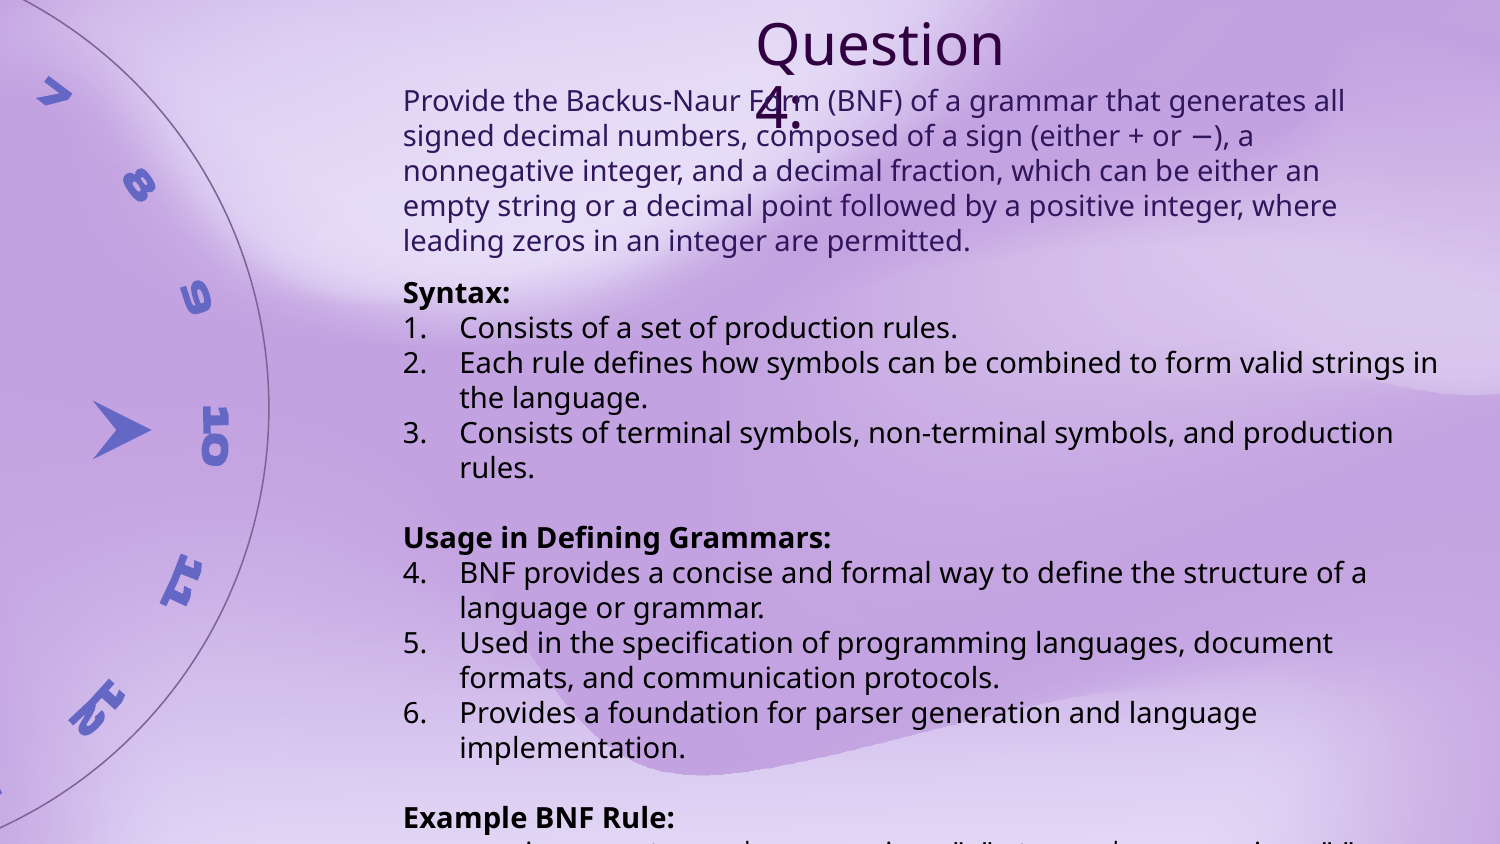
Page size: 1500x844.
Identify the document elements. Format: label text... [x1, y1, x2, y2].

text_box Syntax: Consists of a set of production rules. Each rule defines how symbols can be combined to form valid strings in the language. Consists of terminal symbols, non-terminal symbols, and production rules. Usage in Defining Grammars: BNF provides a concise and formal way to define the structure of a language or grammar. Used in the specification of programming languages, document formats, and communication protocols. Provides a foundation for parser generation and language implementation. Example BNF Rule: <expression> ::= <term> | <expression> "+" <term> | <expression> "-" <term> [388, 267, 1467, 844]
text_box Provide the Backus-Naur Form (BNF) of a grammar that generates all signed decimal numbers, composed of a sign (either + or −), a nonnegative integer, and a decimal fraction, which can be either an empty string or a decimal point followed by a positive integer, where leading zeros in an integer are permitted. [388, 75, 1420, 265]
picture [0, 0, 1500, 844]
text_box Question 4: [740, 0, 1067, 75]
text_box [0, 0, 269, 828]
